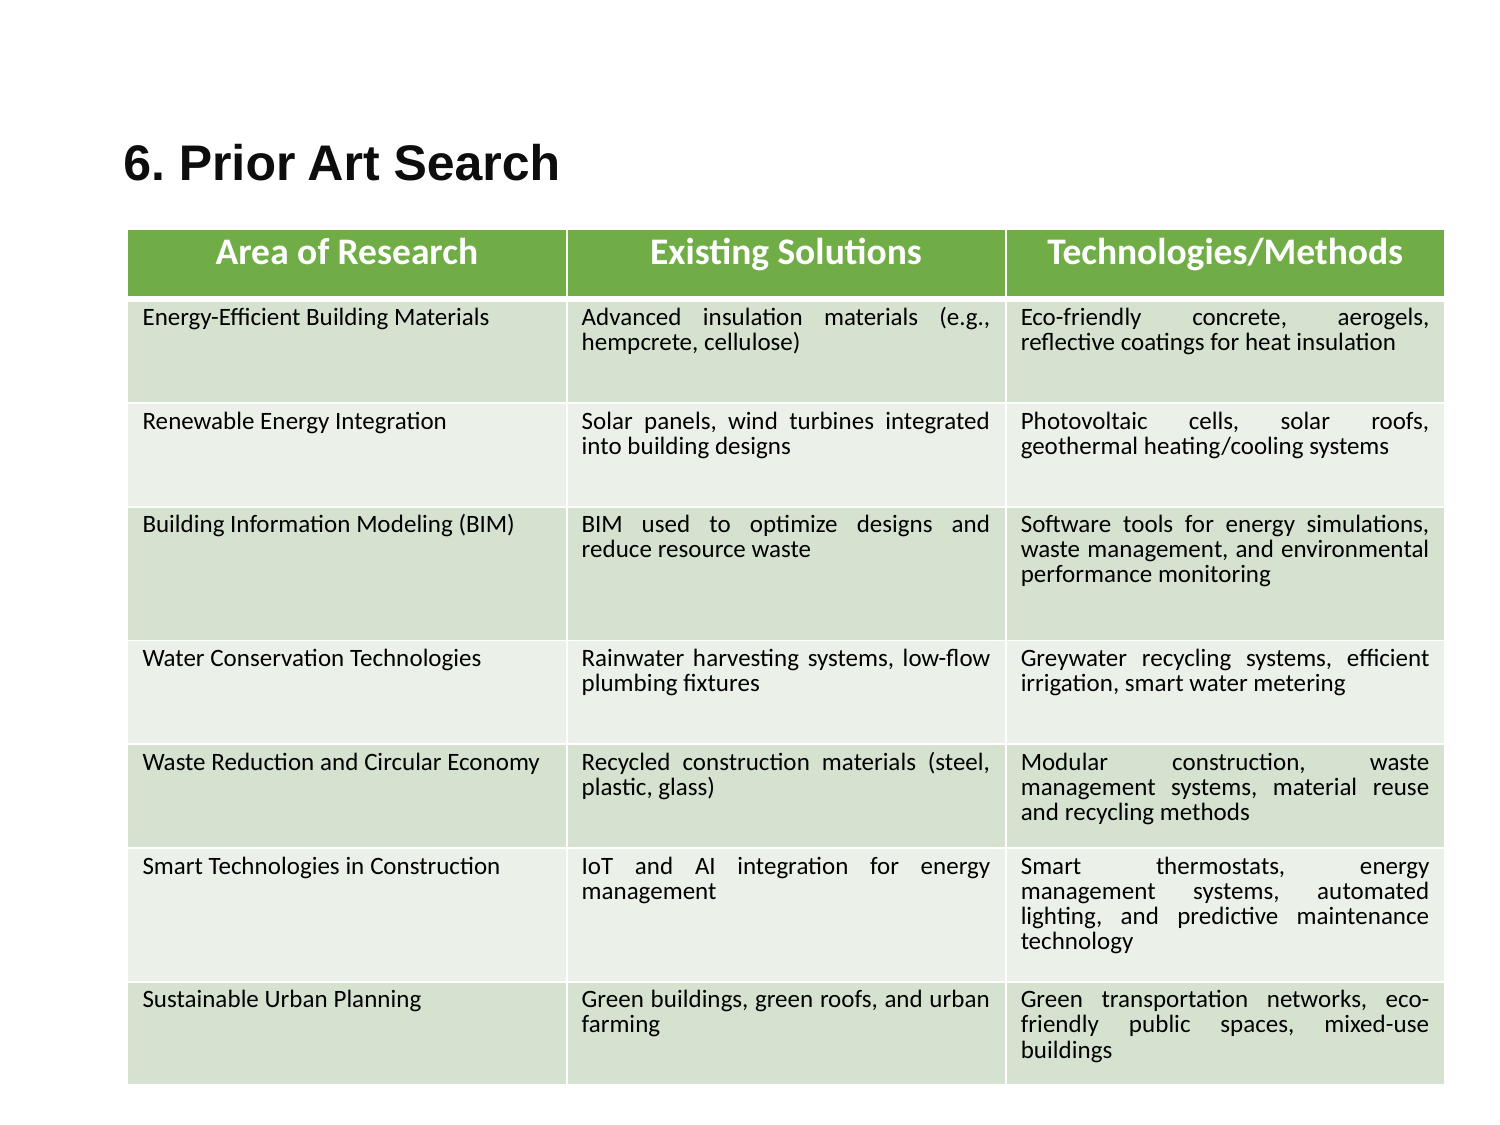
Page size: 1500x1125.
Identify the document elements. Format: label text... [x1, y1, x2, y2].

table_cell Smart Technologies in Construction [128, 849, 566, 981]
table_cell Smart thermostats, energy management systems, automated lighting, and predictive maintenance technology [1007, 849, 1444, 981]
table_cell Solar panels, wind turbines integrated into building designs [568, 404, 1005, 506]
table_header Existing Solutions [568, 230, 1005, 296]
table_cell Green transportation networks, eco-friendly public spaces, mixed-use buildings [1007, 983, 1444, 1084]
table_cell BIM used to optimize designs and reduce resource waste [568, 508, 1005, 640]
table_cell Advanced insulation materials (e.g., hempcrete, cellulose) [568, 302, 1005, 402]
table_cell Recycled construction materials (steel, plastic, glass) [568, 745, 1005, 847]
table_cell Green buildings, green roofs, and urban farming [568, 983, 1005, 1084]
table_cell Software tools for energy simulations, waste management, and environmental performance monitoring [1007, 508, 1444, 640]
table_cell Modular construction, waste management systems, material reuse and recycling methods [1007, 745, 1444, 847]
table_header Area of Research [128, 230, 566, 296]
table_cell Building Information Modeling (BIM) [128, 508, 566, 640]
table_header Technologies/Methods [1007, 230, 1444, 296]
text_box 6. Prior Art Search [108, 122, 945, 195]
table_cell Renewable Energy Integration [128, 404, 566, 506]
table_cell IoT and AI integration for energy management [568, 849, 1005, 981]
table_cell Eco-friendly concrete, aerogels, reflective coatings for heat insulation [1007, 302, 1444, 402]
table_cell Photovoltaic cells, solar roofs, geothermal heating/cooling systems [1007, 404, 1444, 506]
table_cell Water Conservation Technologies [128, 641, 566, 743]
table_cell Waste Reduction and Circular Economy [128, 745, 566, 847]
table_cell Energy-Efficient Building Materials [128, 302, 566, 402]
table_cell Rainwater harvesting systems, low-flow plumbing fixtures [568, 641, 1005, 743]
table_cell Sustainable Urban Planning [128, 983, 566, 1084]
table_cell Greywater recycling systems, efficient irrigation, smart water metering [1007, 641, 1444, 743]
